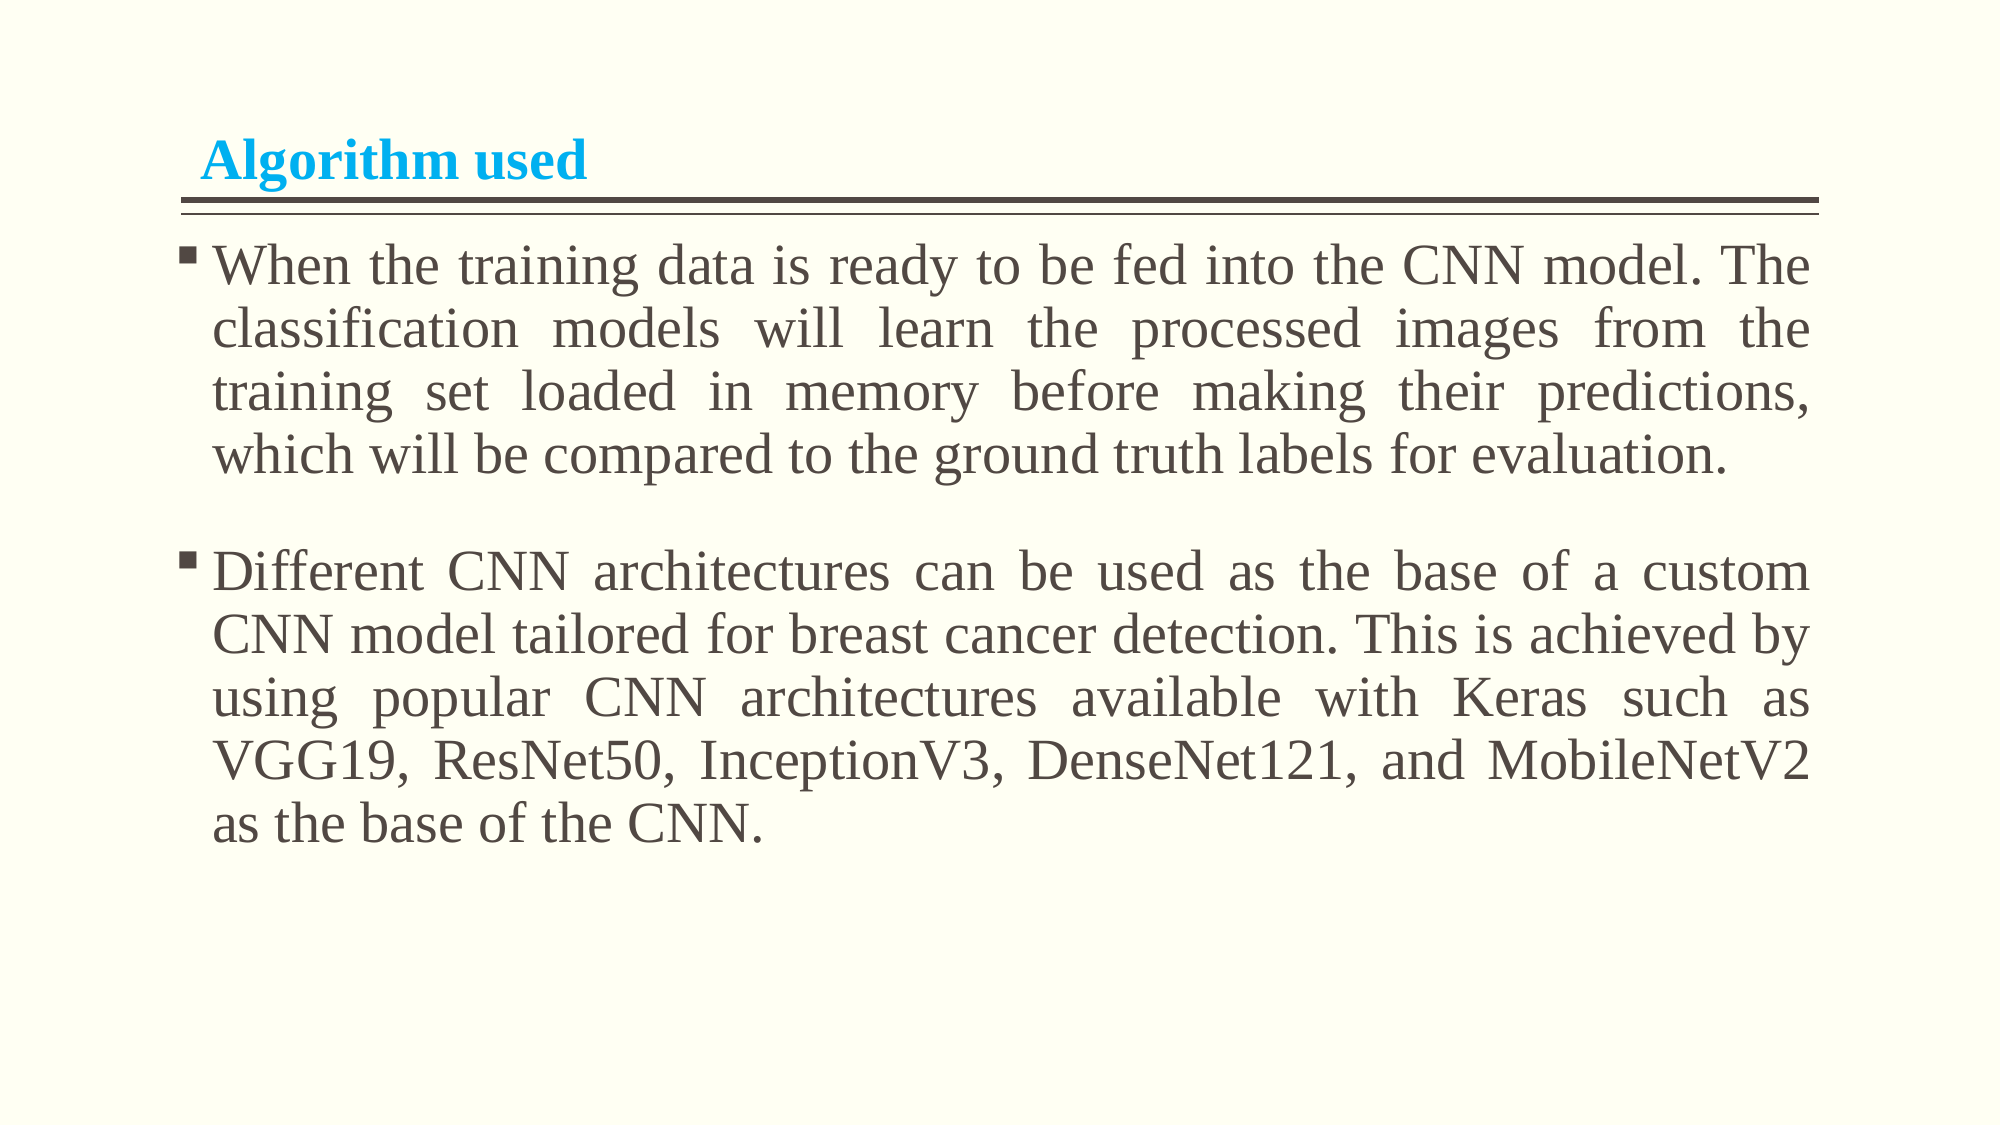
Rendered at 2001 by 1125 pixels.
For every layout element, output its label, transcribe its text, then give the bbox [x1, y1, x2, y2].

text_box Algorithm used [185, 45, 1828, 233]
list When the training data is ready to be fed into the CNN model. The classification models will learn the processed images from the training set loaded in memory before making their predictions, which will be compared to the ground truth labels for evaluation. Different CNN architectures can be used as the base of a custom CNN model tailored for breast cancer detection. This is achieved by using popular CNN architectures available with Keras such as VGG19, ResNet50, InceptionV3, DenseNet121, and MobileNetV2 as the base of the CNN. [174, 226, 1812, 977]
text_box [99, 224, 1900, 1075]
